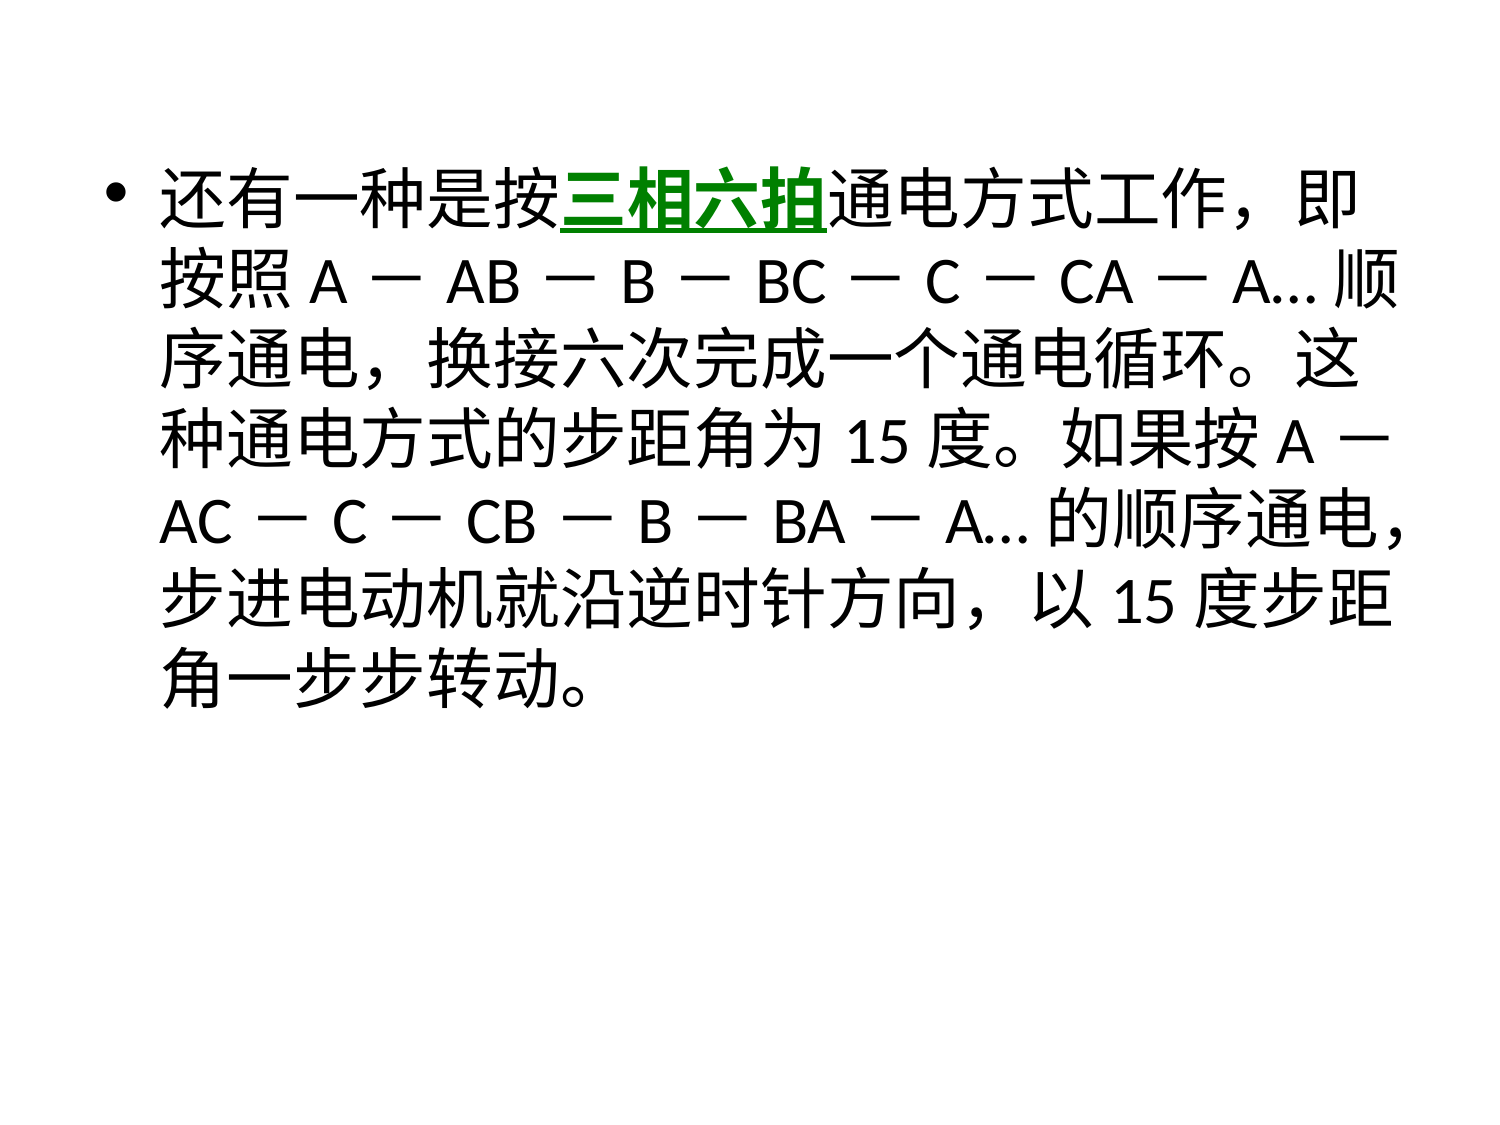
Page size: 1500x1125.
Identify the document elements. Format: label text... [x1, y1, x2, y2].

list 还有一种是按三相六拍通电方式工作，即按照A－AB－B－BC－C－CA－A…顺序通电，换接六次完成一个通电循环。这种通电方式的步距角为15度。如果按A－AC－C－CB－B－BA－A…的顺序通电，步进电动机就沿逆时针方向，以15度步距角一步步转动。 [88, 149, 1439, 892]
